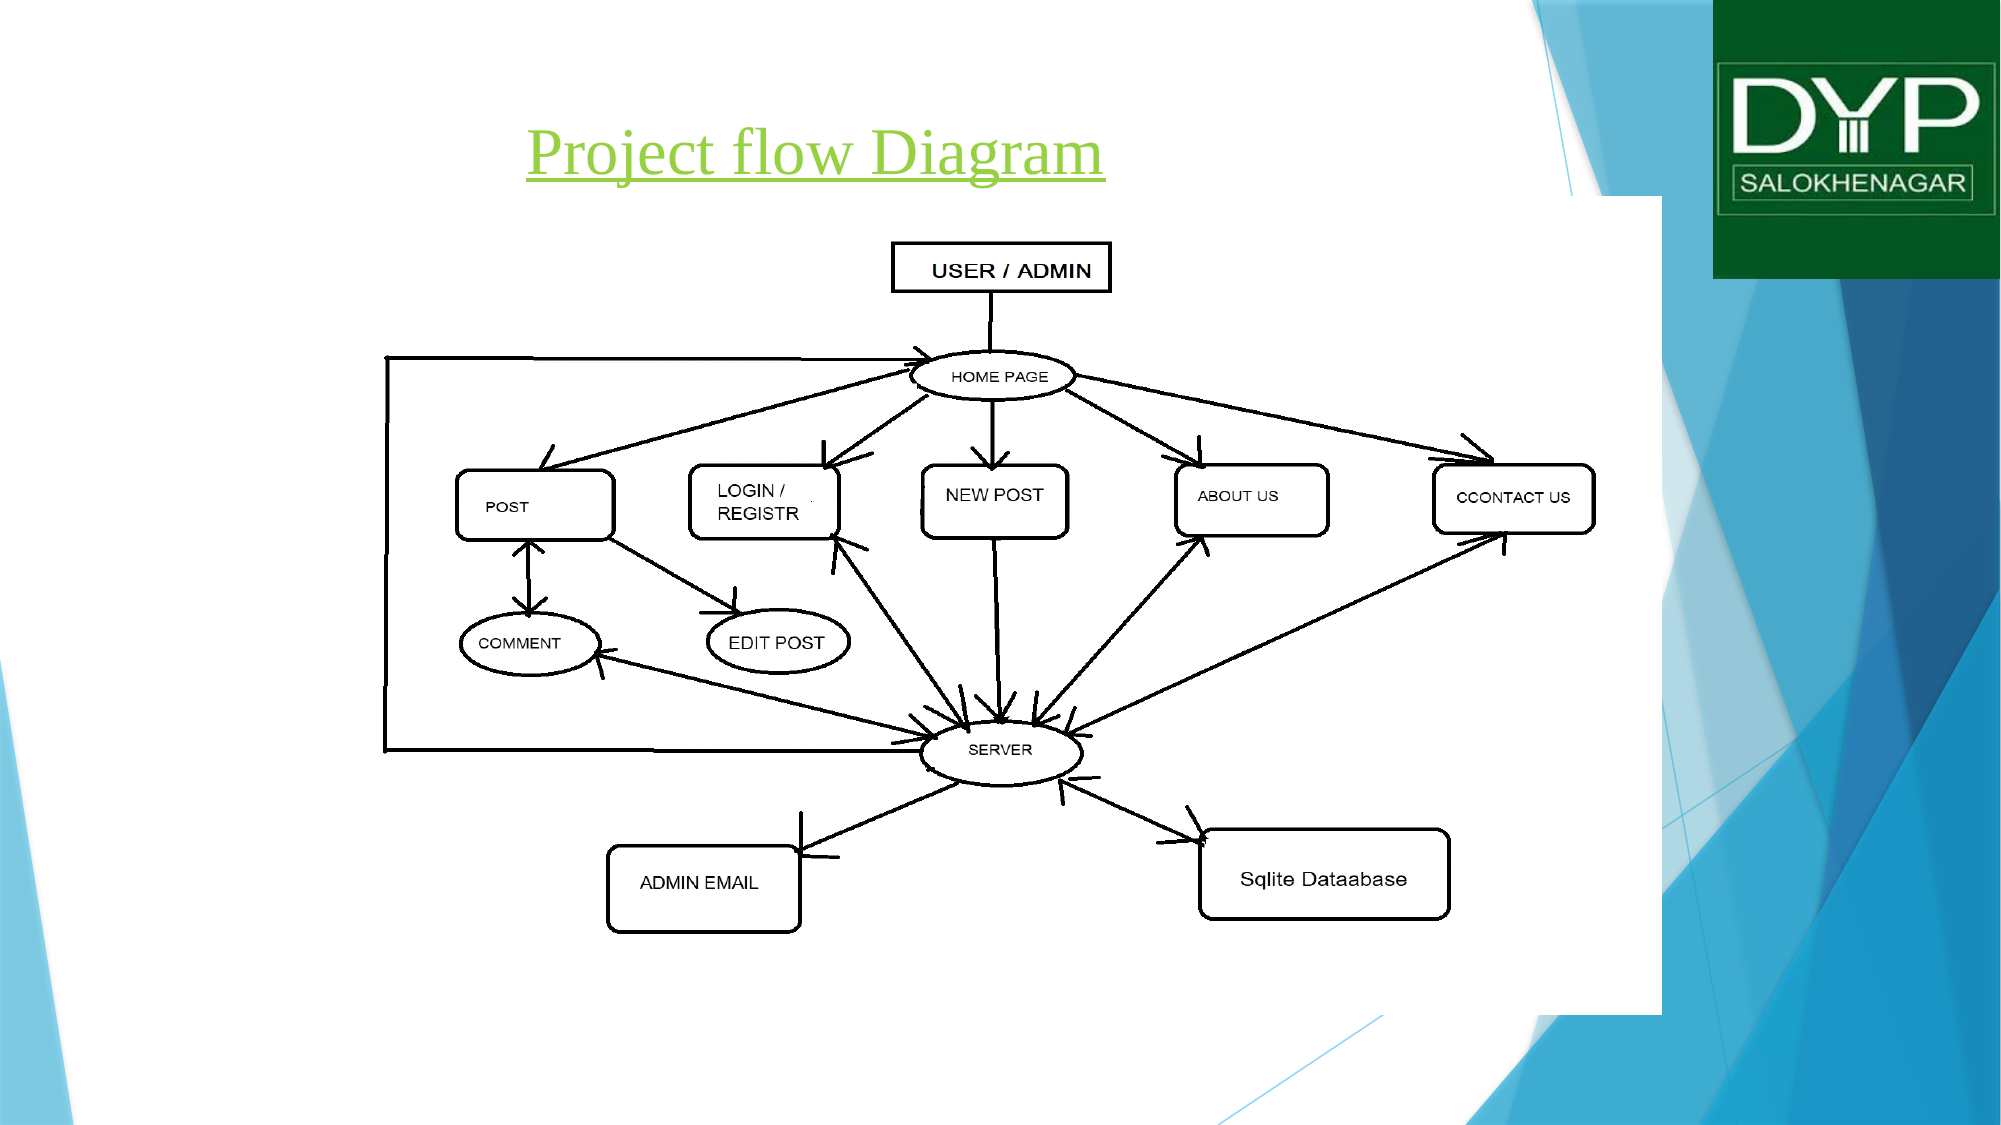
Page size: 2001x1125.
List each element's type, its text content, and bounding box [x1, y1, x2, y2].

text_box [298, 196, 1662, 1015]
text_box [299, 158, 1708, 166]
picture [1713, 0, 2000, 280]
title Project flow Diagram [111, 99, 1522, 317]
